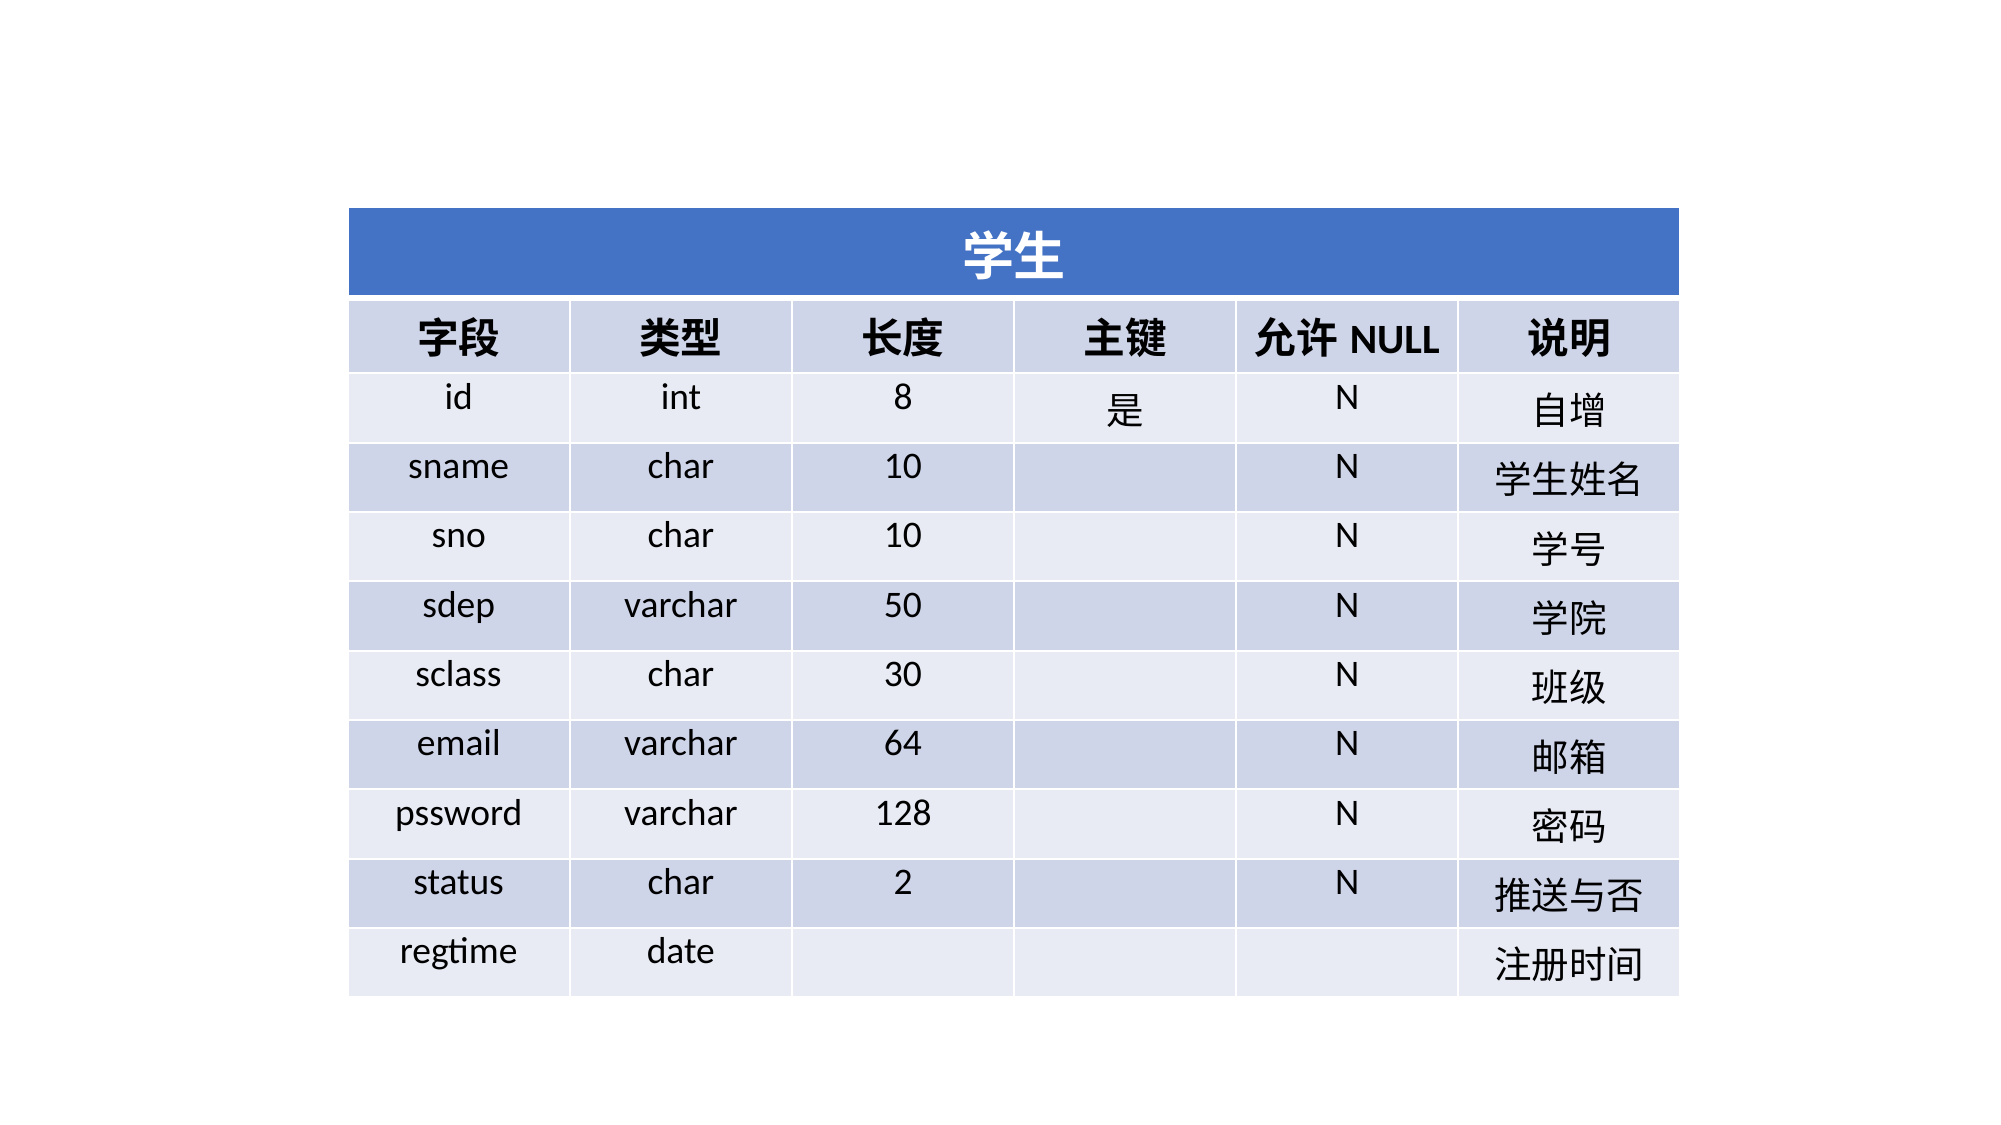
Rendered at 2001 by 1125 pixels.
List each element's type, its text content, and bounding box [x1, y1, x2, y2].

table_cell char [571, 860, 791, 927]
table_cell sno [349, 513, 569, 580]
table_cell 注册时间 [1459, 929, 1679, 996]
table_cell varchar [571, 721, 791, 788]
table_cell [1015, 652, 1235, 719]
table_cell N [1237, 790, 1457, 858]
table_cell [1015, 582, 1235, 650]
table_cell [1015, 860, 1235, 927]
table_cell 128 [793, 790, 1013, 858]
table_cell 字段 [349, 301, 569, 372]
table_cell 学生姓名 [1459, 444, 1679, 511]
table_cell 邮箱 [1459, 721, 1679, 788]
table_cell char [571, 444, 791, 511]
table_cell 主键 [1015, 301, 1235, 372]
table_cell 10 [793, 444, 1013, 511]
table_cell N [1237, 860, 1457, 927]
table_cell char [571, 513, 791, 580]
table_cell status [349, 860, 569, 927]
table_cell pssword [349, 790, 569, 858]
table_cell 64 [793, 721, 1013, 788]
table_cell [1015, 513, 1235, 580]
table_cell sclass [349, 652, 569, 719]
table_cell N [1237, 652, 1457, 719]
table_cell N [1237, 444, 1457, 511]
table_cell 允许NULL [1237, 301, 1457, 372]
table_cell [1015, 721, 1235, 788]
table_cell N [1237, 582, 1457, 650]
table_cell 学院 [1459, 582, 1679, 650]
table_header 学生 [349, 208, 1679, 295]
table_cell 学号 [1459, 513, 1679, 580]
table_cell 50 [793, 582, 1013, 650]
table_cell 长度 [793, 301, 1013, 372]
table_cell 推送与否 [1459, 860, 1679, 927]
table_cell N [1237, 374, 1457, 442]
table_cell regtime [349, 929, 569, 996]
table_cell [1015, 790, 1235, 858]
table_cell date [571, 929, 791, 996]
table_cell 密码 [1459, 790, 1679, 858]
table_cell varchar [571, 790, 791, 858]
table_cell 自增 [1459, 374, 1679, 442]
table_cell 说明 [1459, 301, 1679, 372]
table_cell id [349, 374, 569, 442]
table_cell varchar [571, 582, 791, 650]
table_cell 班级 [1459, 652, 1679, 719]
table_cell 8 [793, 374, 1013, 442]
table_cell char [571, 652, 791, 719]
table_cell sname [349, 444, 569, 511]
table_cell 2 [793, 860, 1013, 927]
table_cell [1237, 929, 1457, 996]
table_cell N [1237, 721, 1457, 788]
table_cell int [571, 374, 791, 442]
table_cell [793, 929, 1013, 996]
table_cell sdep [349, 582, 569, 650]
table_cell [1015, 929, 1235, 996]
table_cell [1015, 444, 1235, 511]
table_cell 是 [1015, 374, 1235, 442]
table_cell 类型 [571, 301, 791, 372]
table_cell N [1237, 513, 1457, 580]
table_cell email [349, 721, 569, 788]
table_cell 10 [793, 513, 1013, 580]
table_cell 30 [793, 652, 1013, 719]
